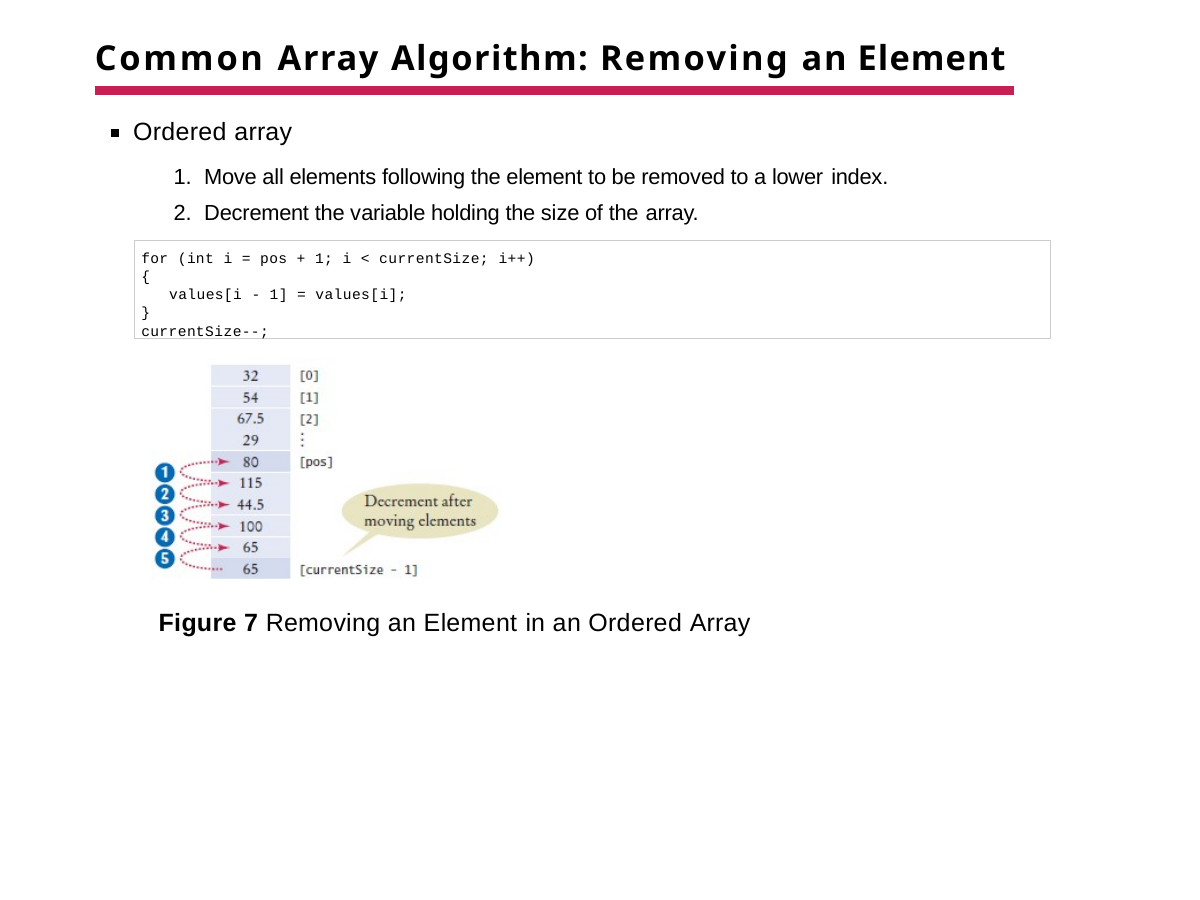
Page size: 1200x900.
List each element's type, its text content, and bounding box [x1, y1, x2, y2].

title Common Array Algorithm: Removing an Element [92, 35, 1108, 187]
text_box Figure 7 Removing an Element in an Ordered Array [156, 606, 753, 637]
text_box for (int i = pos + 1; i < currentSize; i++) { values[i - 1] = values[i]; } currentSize--; [134, 240, 1051, 339]
text_box [133, 359, 542, 588]
text_box Ordered array Move all elements following the element to be removed to a lower index. Decrement the variable holding the size of the array. [131, 115, 903, 225]
